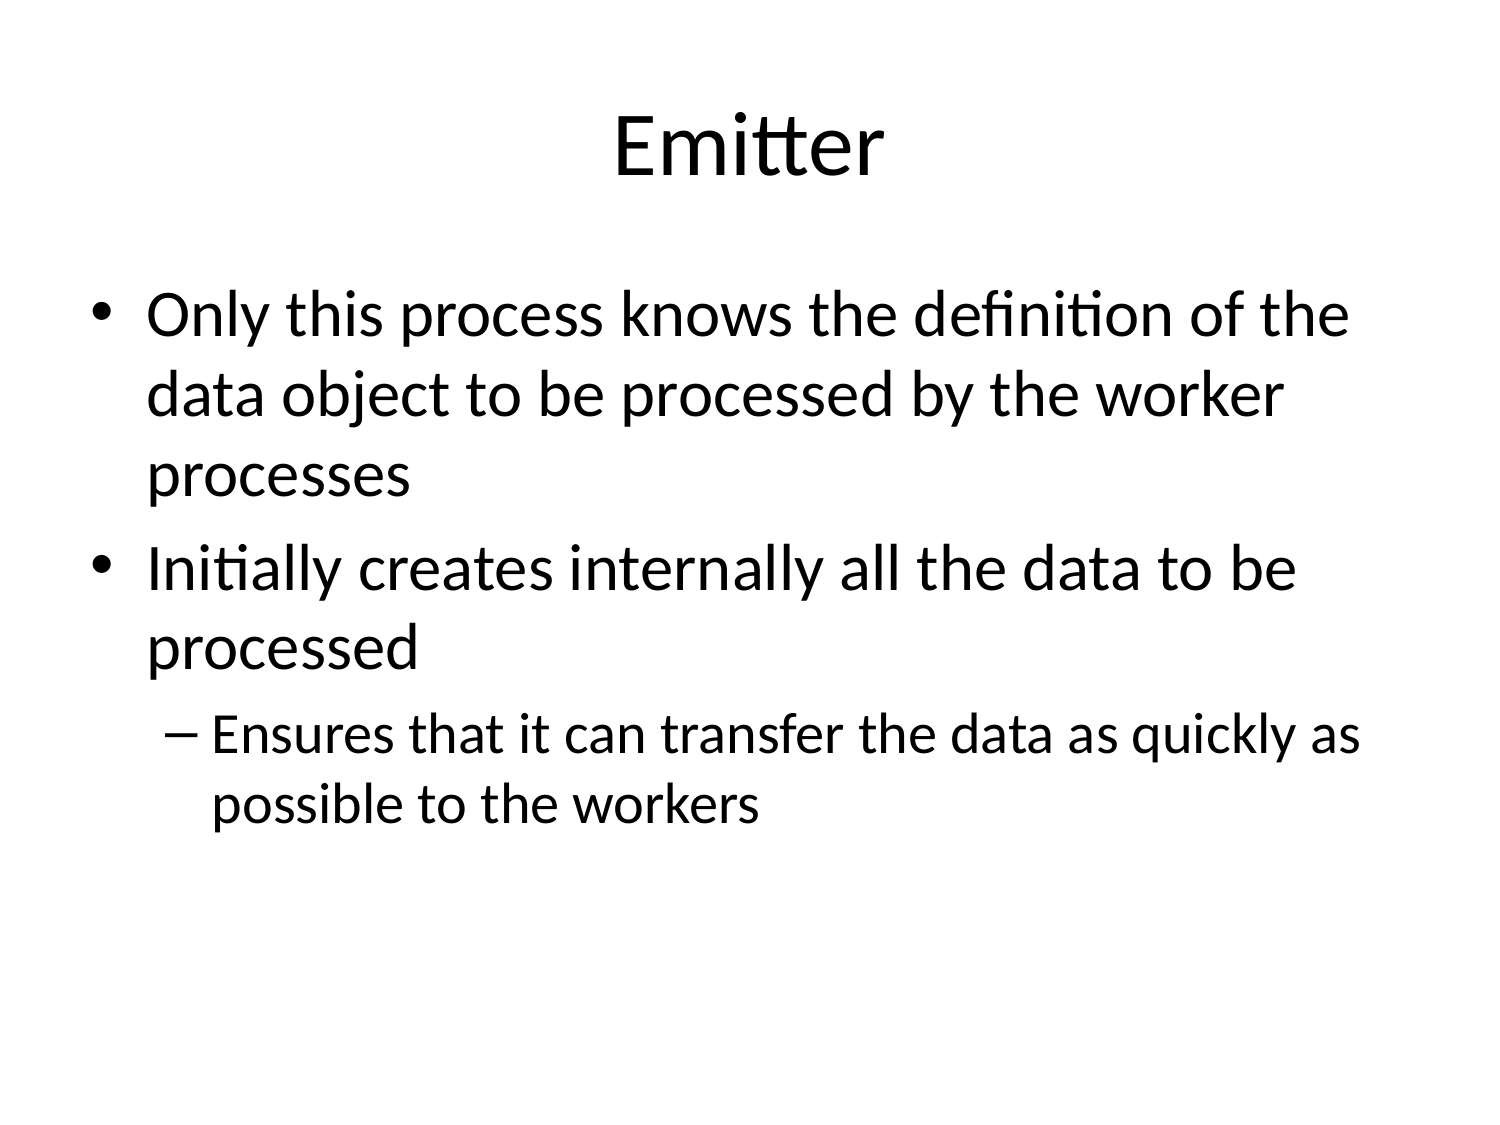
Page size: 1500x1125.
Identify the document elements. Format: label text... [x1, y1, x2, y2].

title Emitter [75, 45, 1425, 233]
list Only this process knows the definition of the data object to be processed by the worker processes Initially creates internally all the data to be processed Ensures that it can transfer the data as quickly as possible to the workers [75, 262, 1425, 1005]
